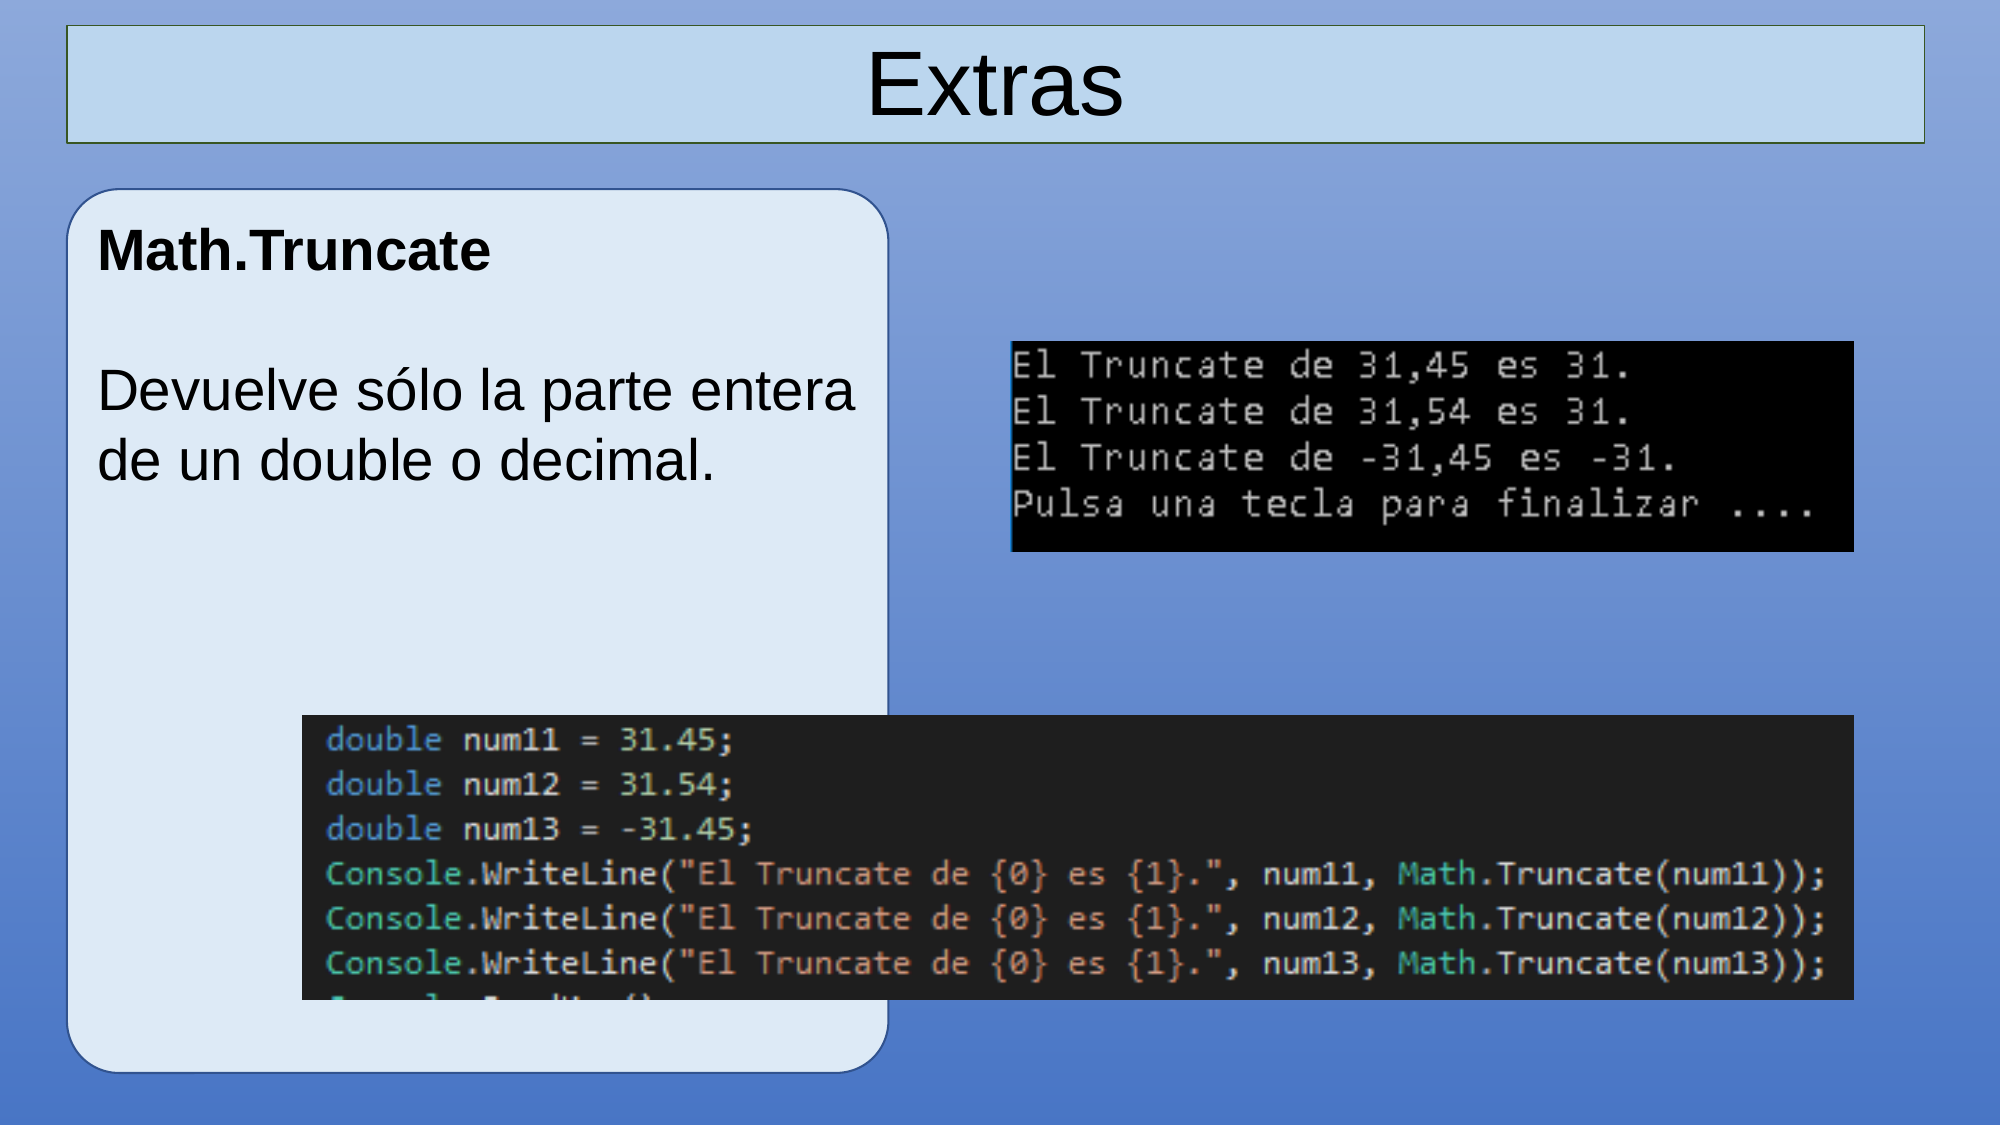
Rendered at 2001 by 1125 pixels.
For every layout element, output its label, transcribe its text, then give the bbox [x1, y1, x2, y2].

text_box Math.Truncate Devuelve sólo la parte entera de un double o decimal. [66, 189, 889, 1073]
picture [302, 715, 1855, 1000]
title Extras [66, 25, 1925, 144]
picture [1010, 341, 1855, 552]
